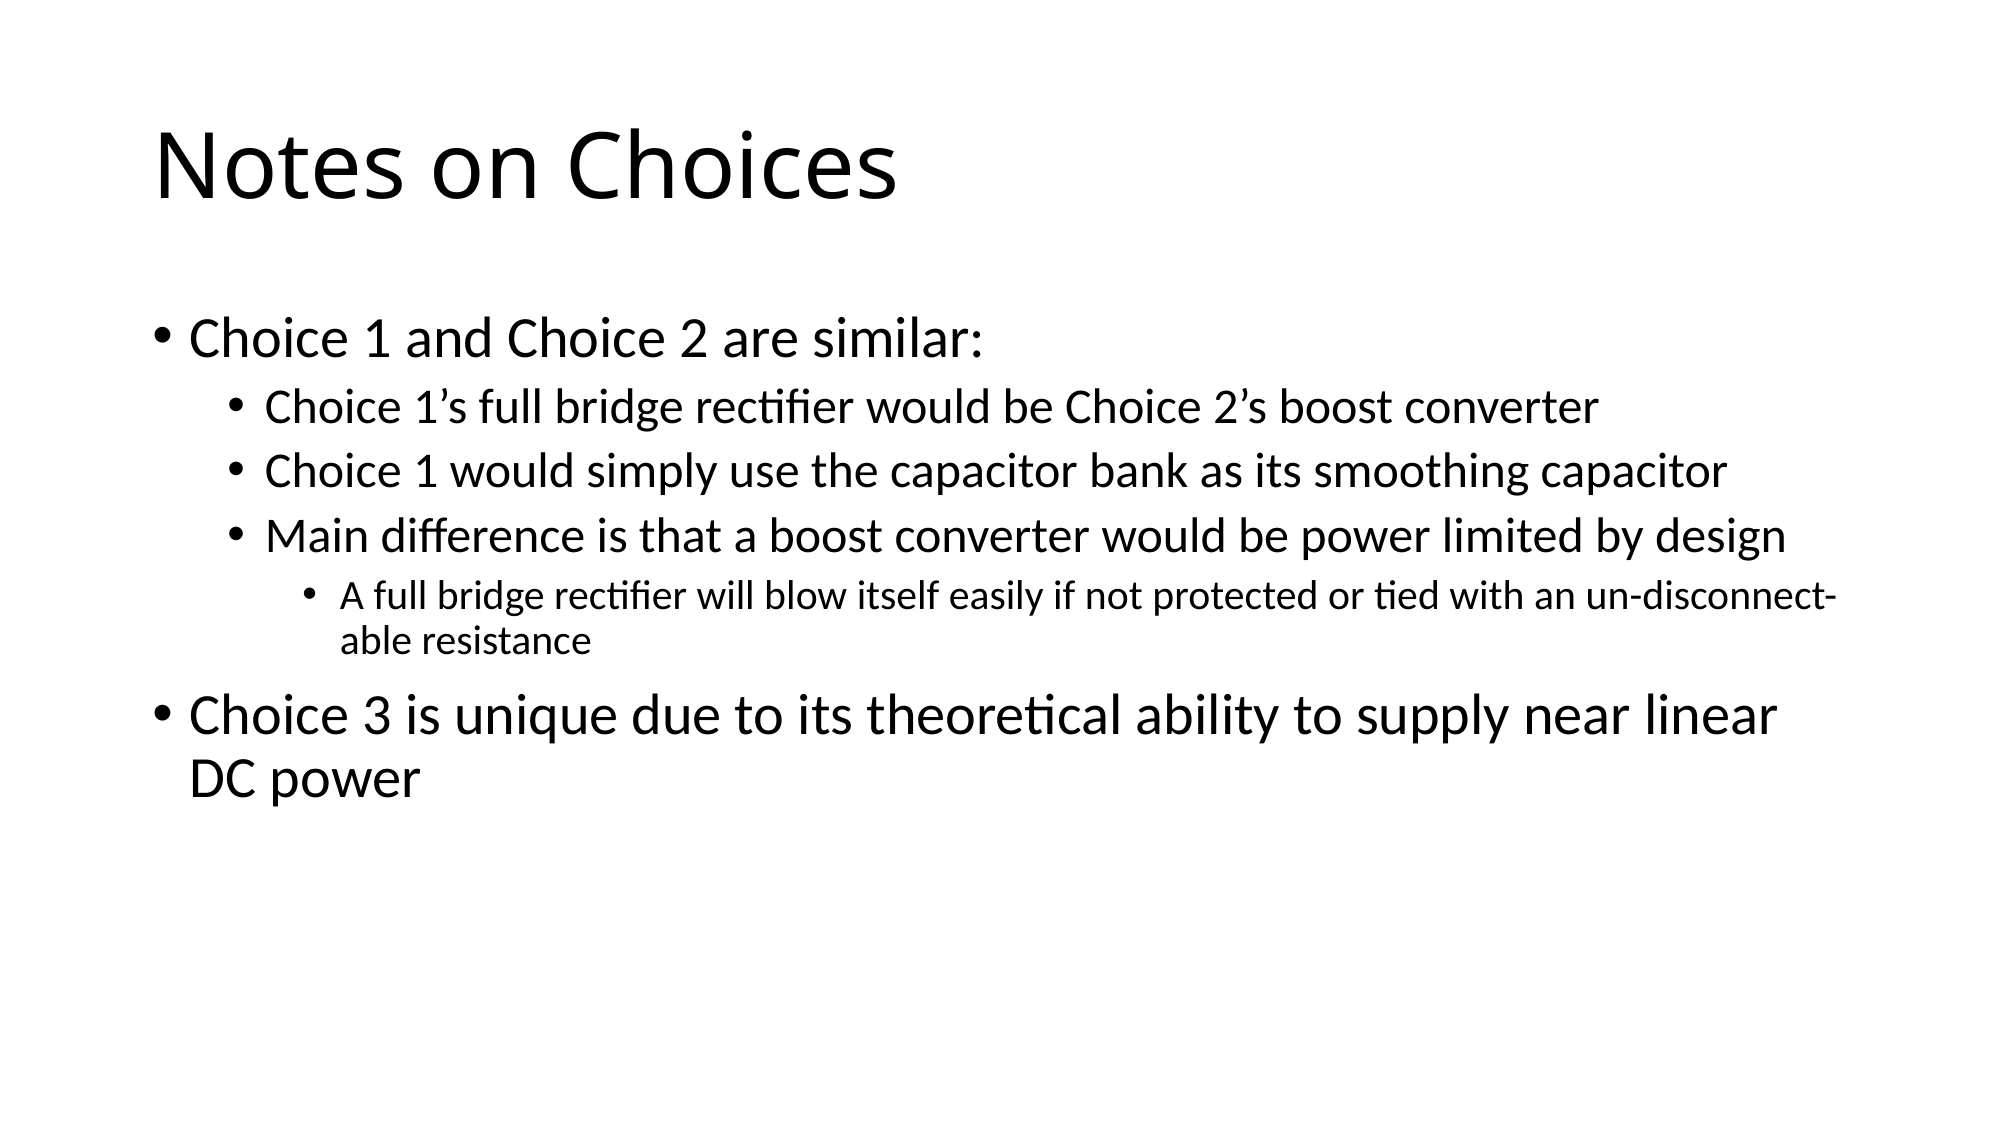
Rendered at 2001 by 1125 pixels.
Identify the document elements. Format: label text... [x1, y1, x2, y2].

list Choice 1 and Choice 2 are similar: Choice 1’s full bridge rectifier would be Choice 2’s boost converter Choice 1 would simply use the capacitor bank as its smoothing capacitor Main difference is that a boost converter would be power limited by design A full bridge rectifier will blow itself easily if not protected or tied with an un-disconnect-able resistance Choice 3 is unique due to its theoretical ability to supply near linear DC power [137, 299, 1863, 1014]
title Notes on Choices [137, 59, 1863, 278]
